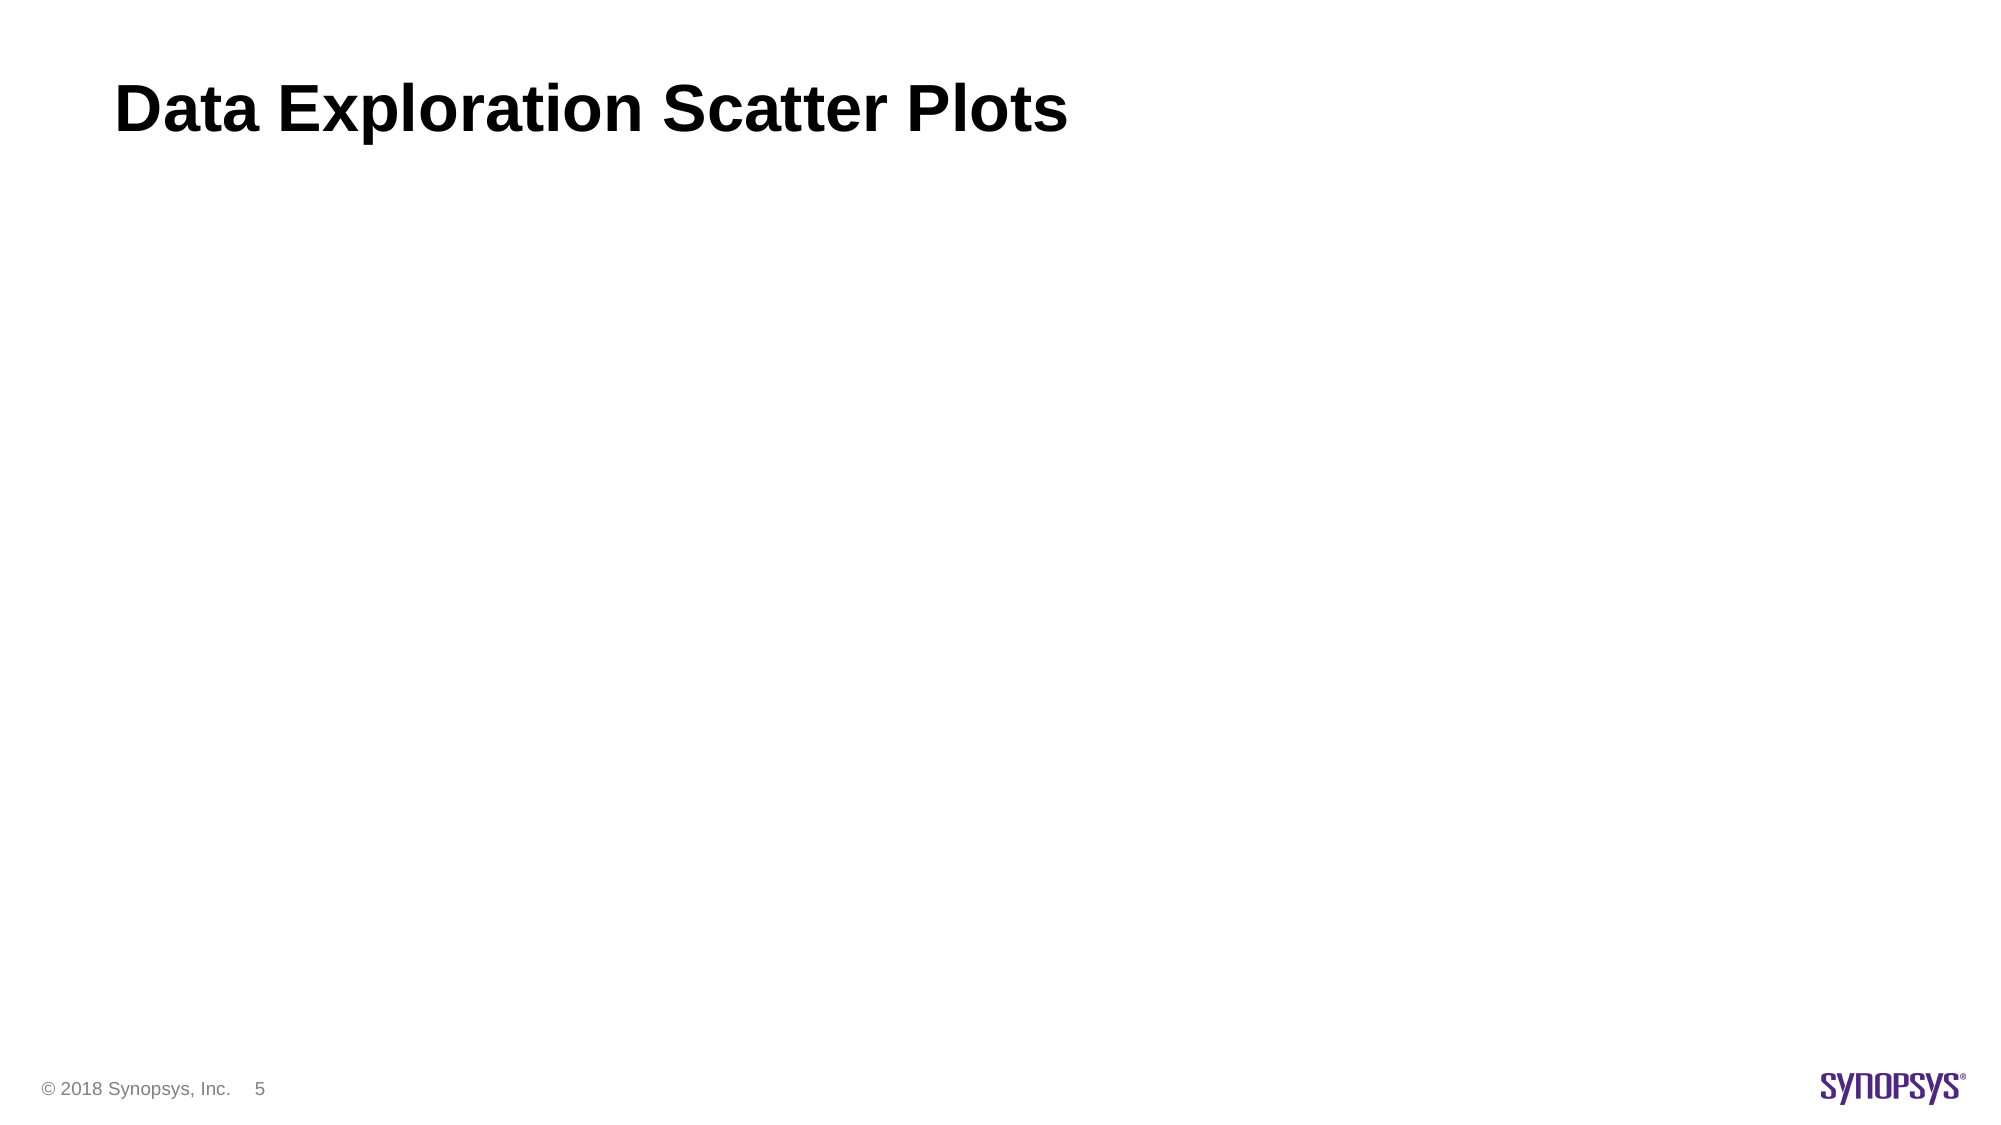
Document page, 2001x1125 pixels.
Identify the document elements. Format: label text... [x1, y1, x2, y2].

picture [1821, 1073, 1966, 1109]
title Data Exploration Scatter Plots [99, 11, 2000, 199]
